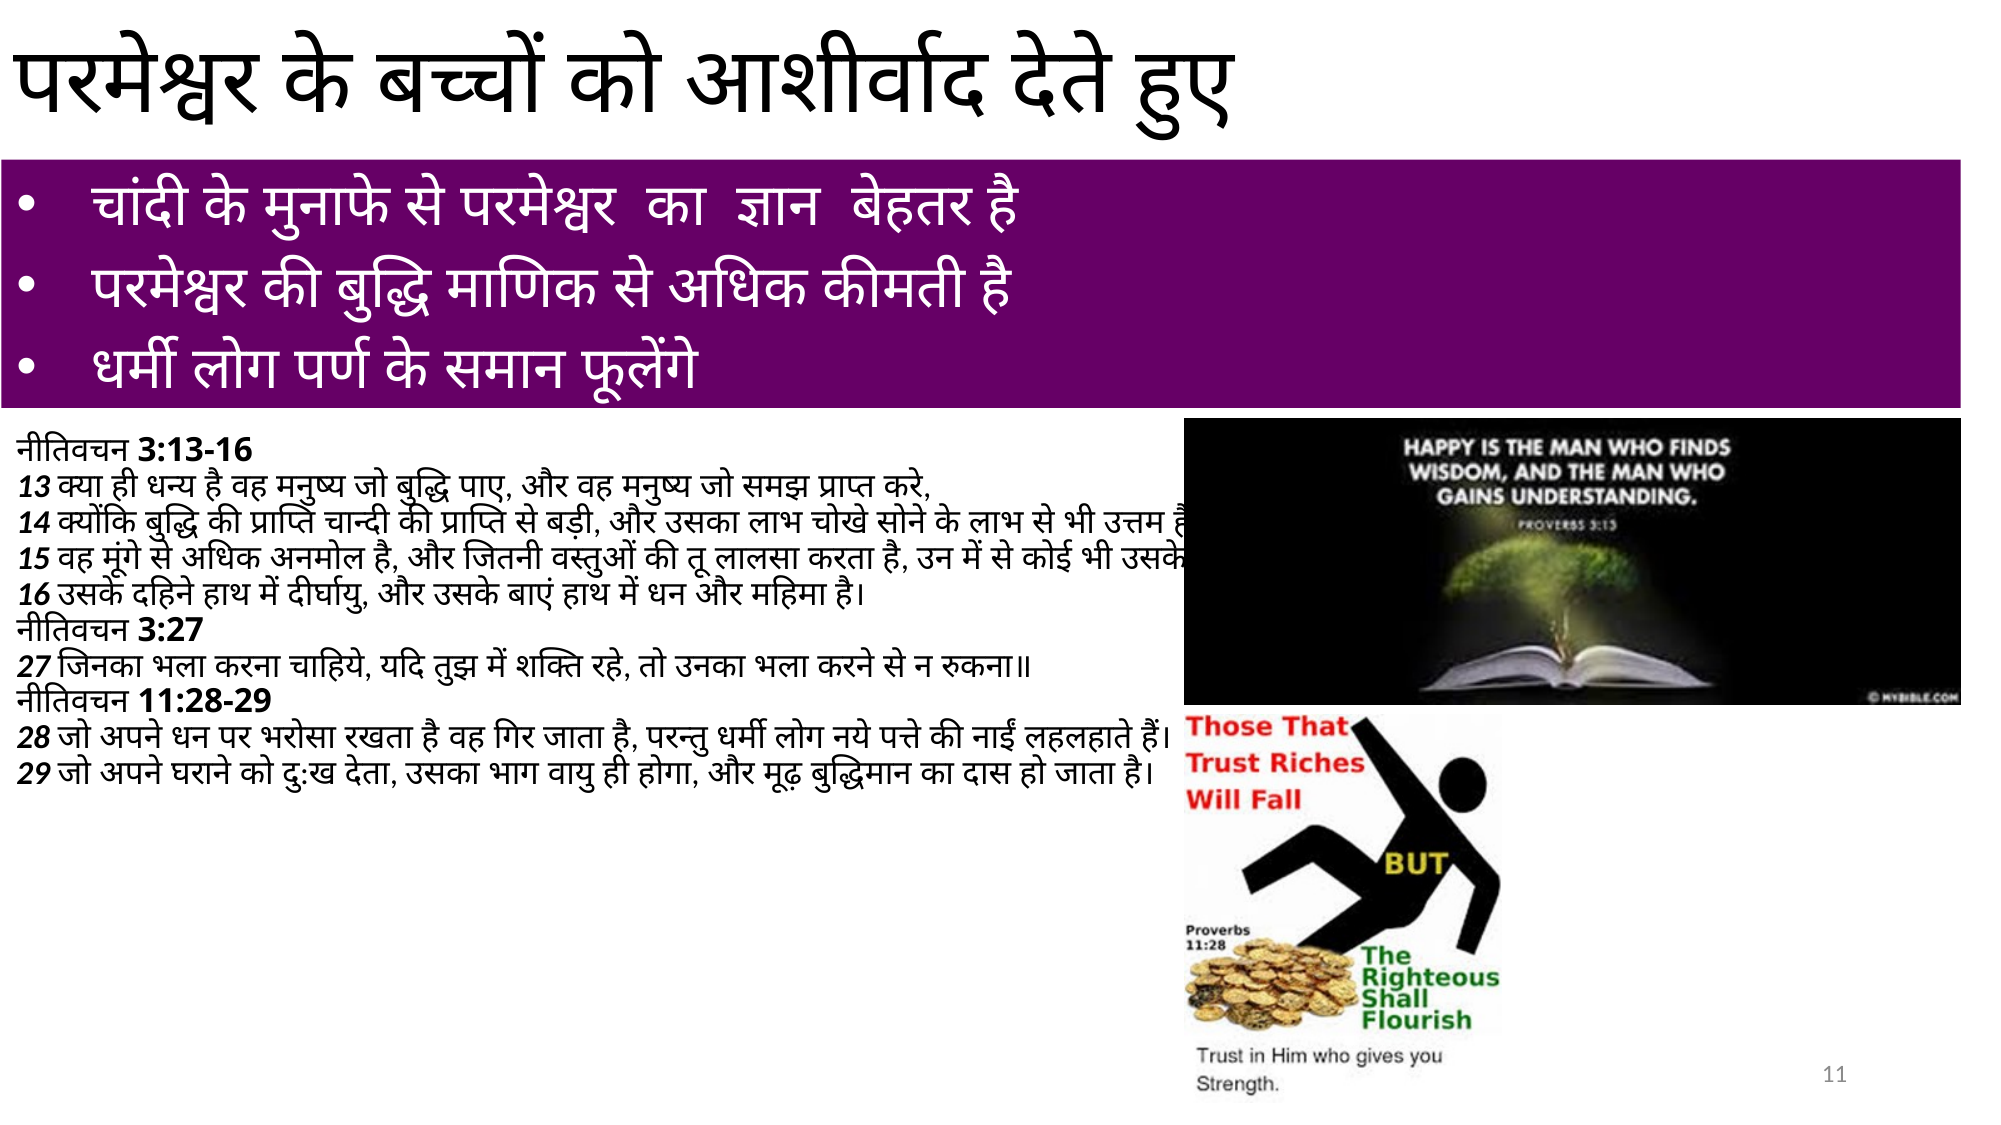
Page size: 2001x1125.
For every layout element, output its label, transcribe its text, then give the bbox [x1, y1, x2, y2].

picture [1184, 418, 1961, 705]
slide_number 11 [1502, 1042, 1863, 1103]
title परमेश्वर के बच्चों को आशीर्वाद देते हुए [0, 3, 2000, 164]
picture [1184, 714, 1502, 1103]
text_box नीतिवचन 3:13-16 13 क्या ही धन्य है वह मनुष्य जो बुद्धि पाए, और वह मनुष्य जो समझ प्राप्त करे, 14 क्योंकि बुद्धि की प्राप्ति चान्दी की प्राप्ति से बड़ी, और उसका लाभ चोखे सोने के लाभ से भी उत्तम है। 15 वह मूंगे से अधिक अनमोल है, और जितनी वस्तुओं की तू लालसा करता है, उन में से कोई भी उसके तुल्य न ठहरेगी। 16 उसके दहिने हाथ में दीर्घायु, और उसके बाएं हाथ में धन और महिमा है। नीतिवचन 3:27 27 जिनका भला करना चाहिये, यदि तुझ में शक्ति रहे, तो उनका भला करने से न रुकना॥ नीतिवचन 11:28-29 28 जो अपने धन पर भरोसा रखता है वह गिर जाता है, परन्तु धर्मी लोग नये पत्ते की नाईं लहलहाते हैं। 29 जो अपने घराने को दु:ख देता, उसका भाग वायु ही होगा, और मूढ़ बुद्धिमान का दास हो जाता है। [1, 425, 2000, 800]
text_box चांदी के मुनाफे से परमेश्वर का ज्ञान बेहतर है परमेश्वर की बुद्धि माणिक से अधिक कीमती है धर्मी लोग पर्ण के समान फूलेंगे [1, 159, 1961, 408]
